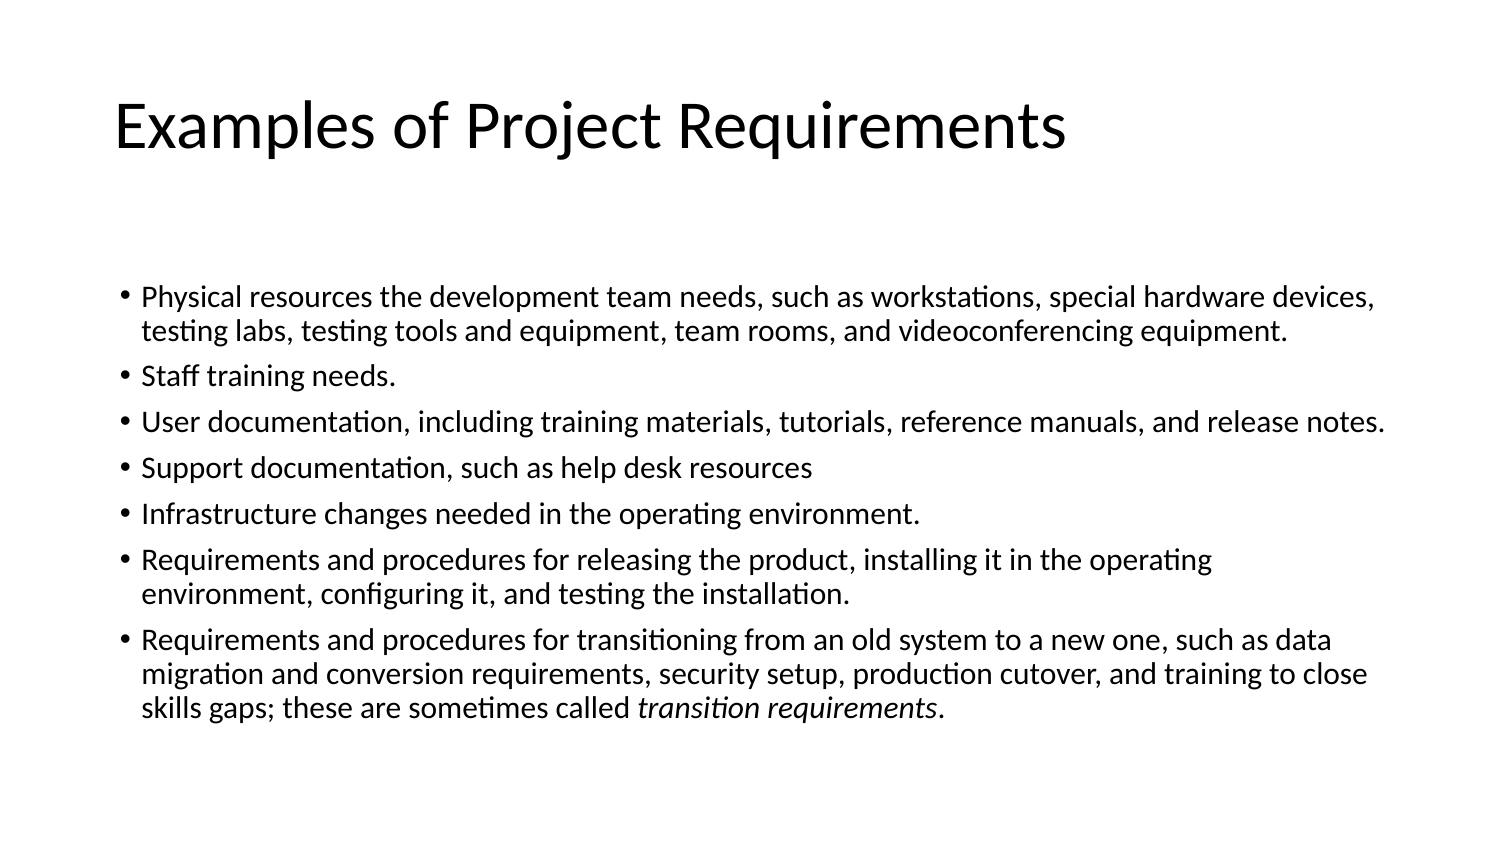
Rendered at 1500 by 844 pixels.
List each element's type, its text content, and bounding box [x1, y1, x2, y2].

text_box Physical resources the development team needs, such as workstations, special hardware devices, testing labs, testing tools and equipment, team rooms, and videoconferencing equipment. Staff training needs. User documentation, including training materials, tutorials, reference manuals, and release notes. Support documentation, such as help desk resources Infrastructure changes needed in the operating environment. Requirements and procedures for releasing the product, installing it in the operating environment, configuring it, and testing the installation. Requirements and procedures for transitioning from an old system to a new one, such as data migration and conversion requirements, security setup, production cutover, and training to close skills gaps; these are sometimes called transition requirements. [103, 224, 1397, 760]
text_box Examples of Project Requirements [103, 44, 1397, 208]
